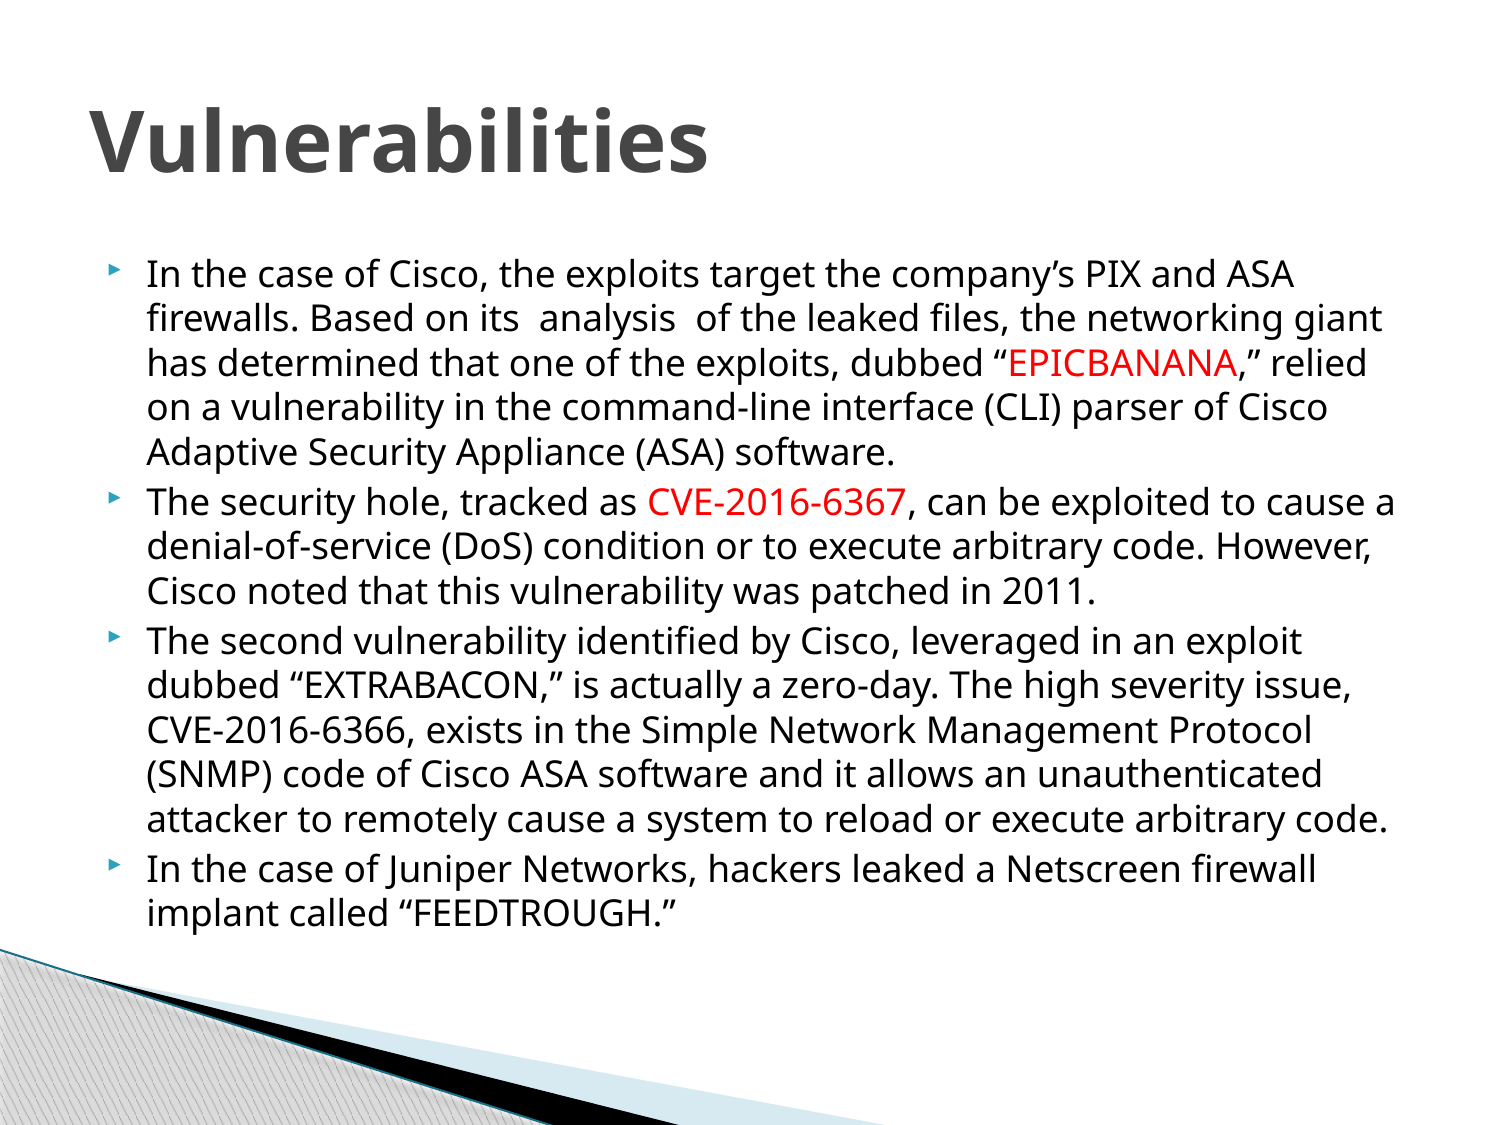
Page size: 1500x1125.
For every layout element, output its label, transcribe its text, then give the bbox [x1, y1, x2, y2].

list In the case of Cisco, the exploits target the company’s PIX and ASA firewalls. Based on its analysis of the leaked files, the networking giant has determined that one of the exploits, dubbed “EPICBANANA,” relied on a vulnerability in the command-line interface (CLI) parser of Cisco Adaptive Security Appliance (ASA) software. The security hole, tracked as CVE-2016-6367, can be exploited to cause a denial-of-service (DoS) condition or to execute arbitrary code. However, Cisco noted that this vulnerability was patched in 2011. The second vulnerability identified by Cisco, leveraged in an exploit dubbed “EXTRABACON,” is actually a zero-day. The high severity issue, CVE-2016-6366, exists in the Simple Network Management Protocol (SNMP) code of Cisco ASA software and it allows an unauthenticated attacker to remotely cause a system to reload or execute arbitrary code. In the case of Juniper Networks, hackers leaked a Netscreen firewall implant called “FEEDTROUGH.” [75, 243, 1425, 986]
title Vulnerabilities [75, 45, 1425, 233]
